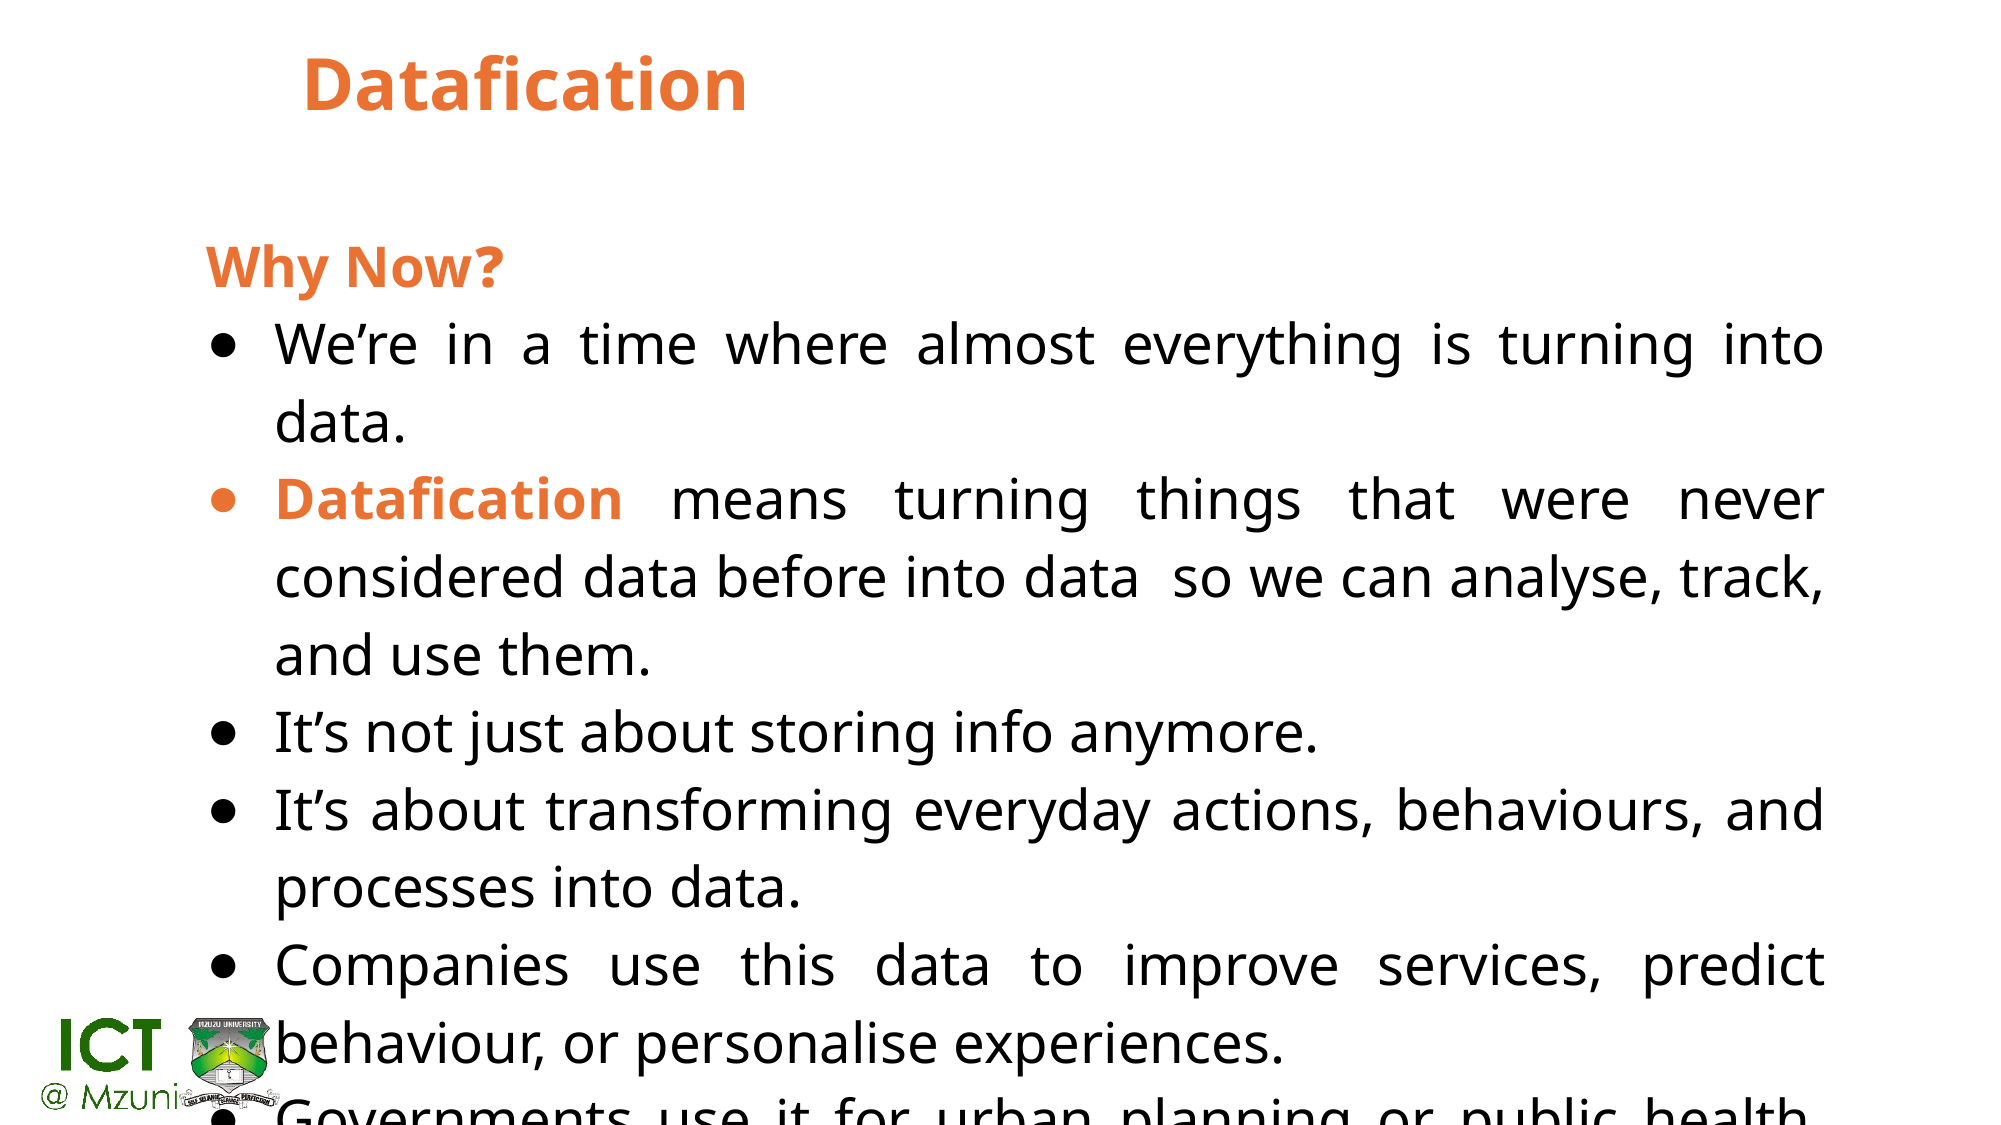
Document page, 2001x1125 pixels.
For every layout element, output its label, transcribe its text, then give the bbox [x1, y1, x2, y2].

list Why Now❓ We’re in a time where almost everything is turning into data. Datafication means turning things that were never considered data before into data so we can analyse, track, and use them. It’s not just about storing info anymore. It’s about transforming everyday actions, behaviours, and processes into data. Companies use this data to improve services, predict behaviour, or personalise experiences. Governments use it for urban planning or public health. Scientists use it for research and discovery. [159, 205, 1842, 1083]
picture [34, 1010, 287, 1116]
title Datafication [286, 23, 1864, 141]
